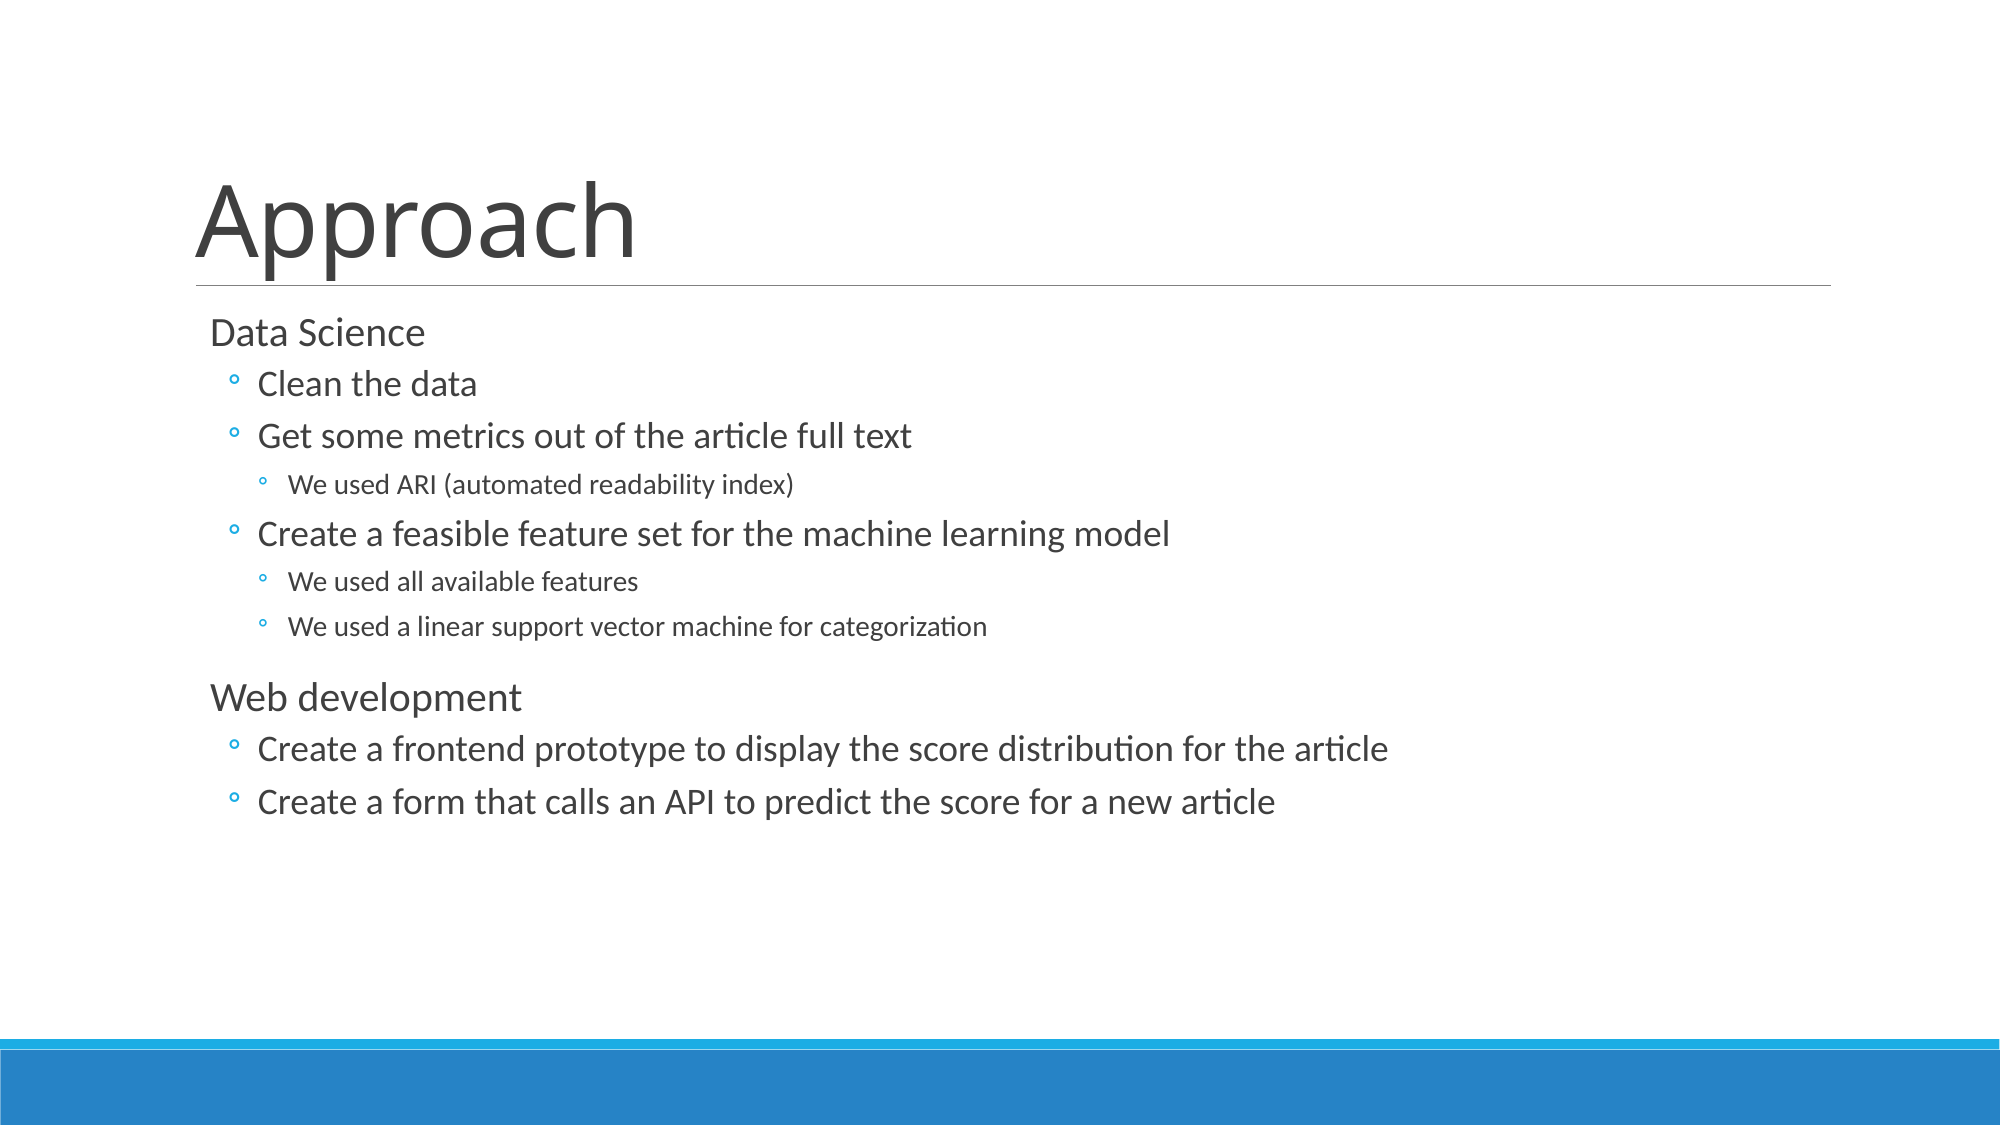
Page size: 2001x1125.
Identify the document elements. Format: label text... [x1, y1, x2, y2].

list Data Science Clean the data Get some metrics out of the article full text We used ARI (automated readability index) Create a feasible feature set for the machine learning model We used all available features We used a linear support vector machine for categorization Web development Create a frontend prototype to display the score distribution for the article Create a form that calls an API to predict the score for a new article [180, 302, 1830, 963]
title Approach [180, 47, 1830, 285]
